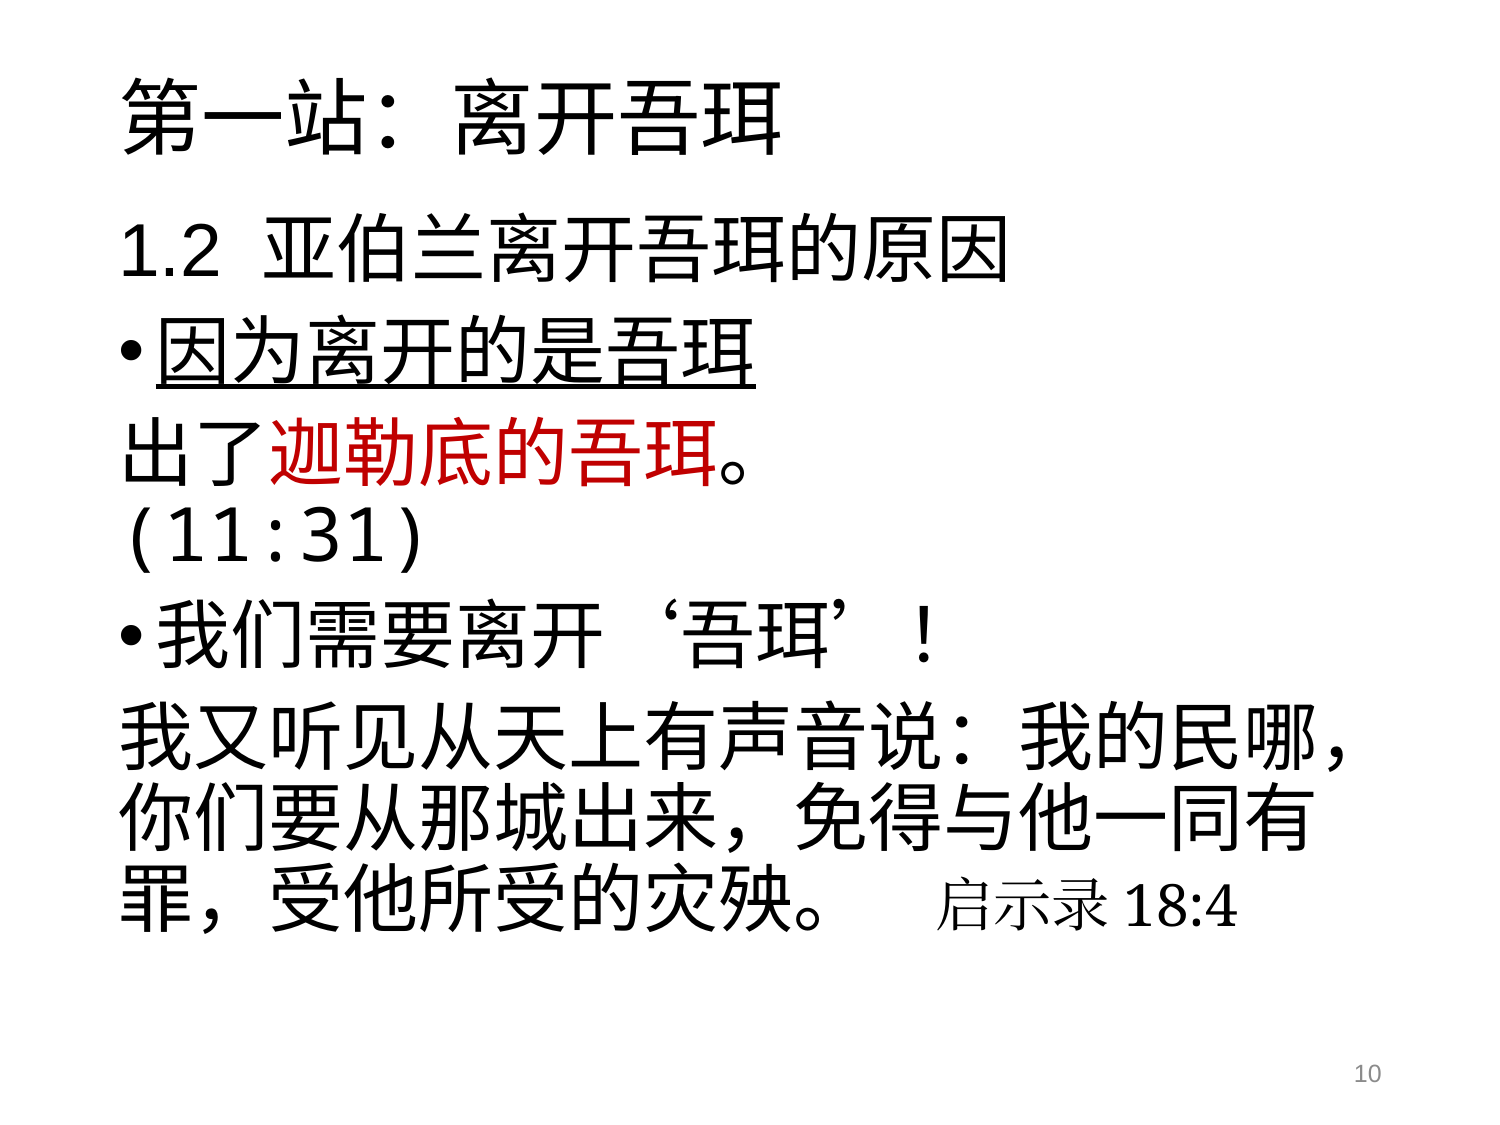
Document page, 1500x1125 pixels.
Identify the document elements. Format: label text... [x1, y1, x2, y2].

title 第一站：离开吾珥 [103, 59, 1397, 183]
list 1.2 亚伯兰离开吾珥的原因 因为离开的是吾珥 出了迦勒底的吾珥。 (11:31) 我们需要离开‘吾珥’！ 我又听见从天上有声音说：我的民哪，你们要从那城出来，免得与他一同有罪，受他所受的灾殃。 启示录18:4 [103, 204, 1397, 1014]
slide_number 10 [1059, 1042, 1397, 1103]
